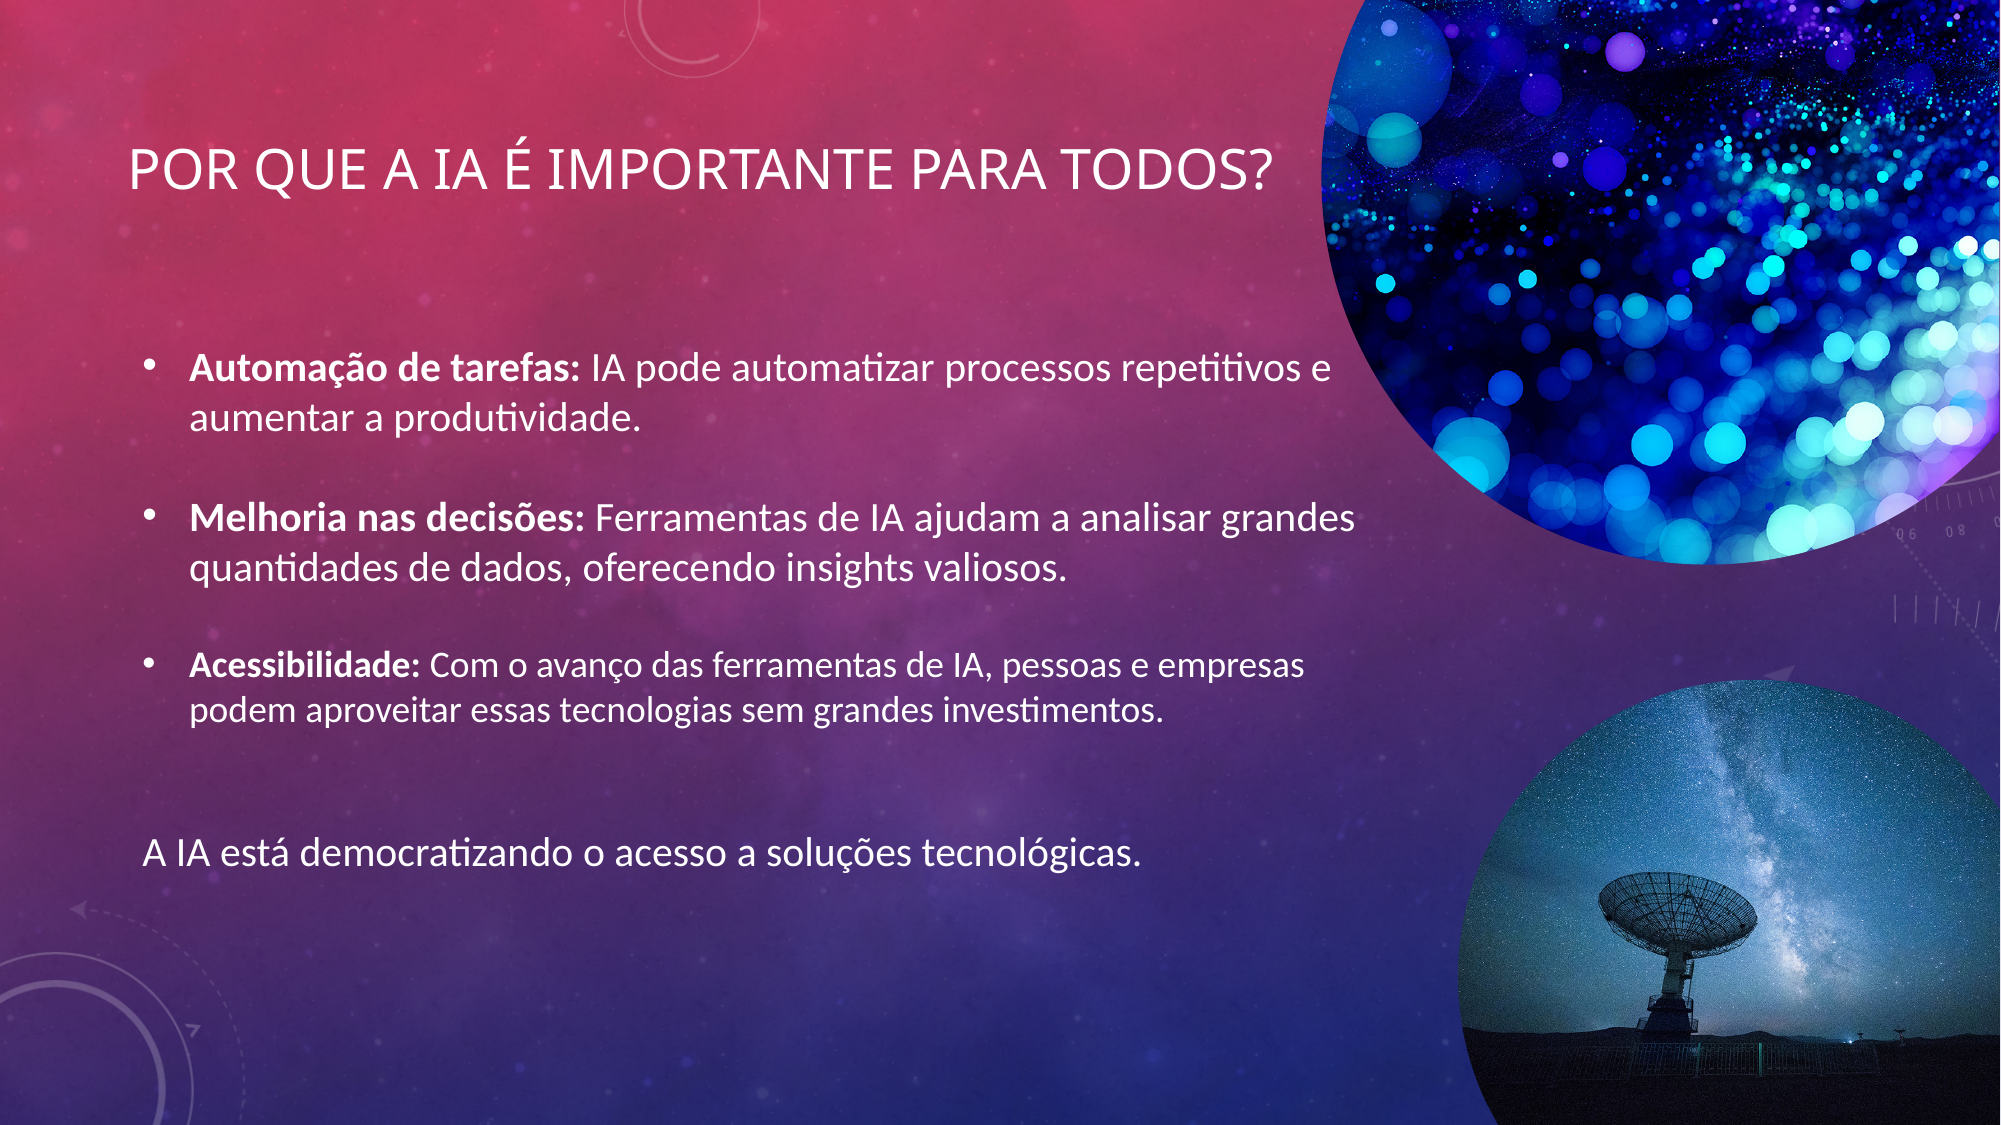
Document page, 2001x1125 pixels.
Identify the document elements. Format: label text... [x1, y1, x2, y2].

text_box Automação de tarefas: IA pode automatizar processos repetitivos e aumentar a produtividade. Melhoria nas decisões: Ferramentas de IA ajudam a analisar grandes quantidades de dados, oferecendo insights valiosos. Acessibilidade: Com o avanço das ferramentas de IA, pessoas e empresas podem aproveitar essas tecnologias sem grandes investimentos. A IA está democratizando o acesso a soluções tecnológicas. [127, 281, 1380, 882]
picture [0, 0, 2001, 1125]
title Por que a IA é Importante para Todos? [112, 99, 1315, 234]
